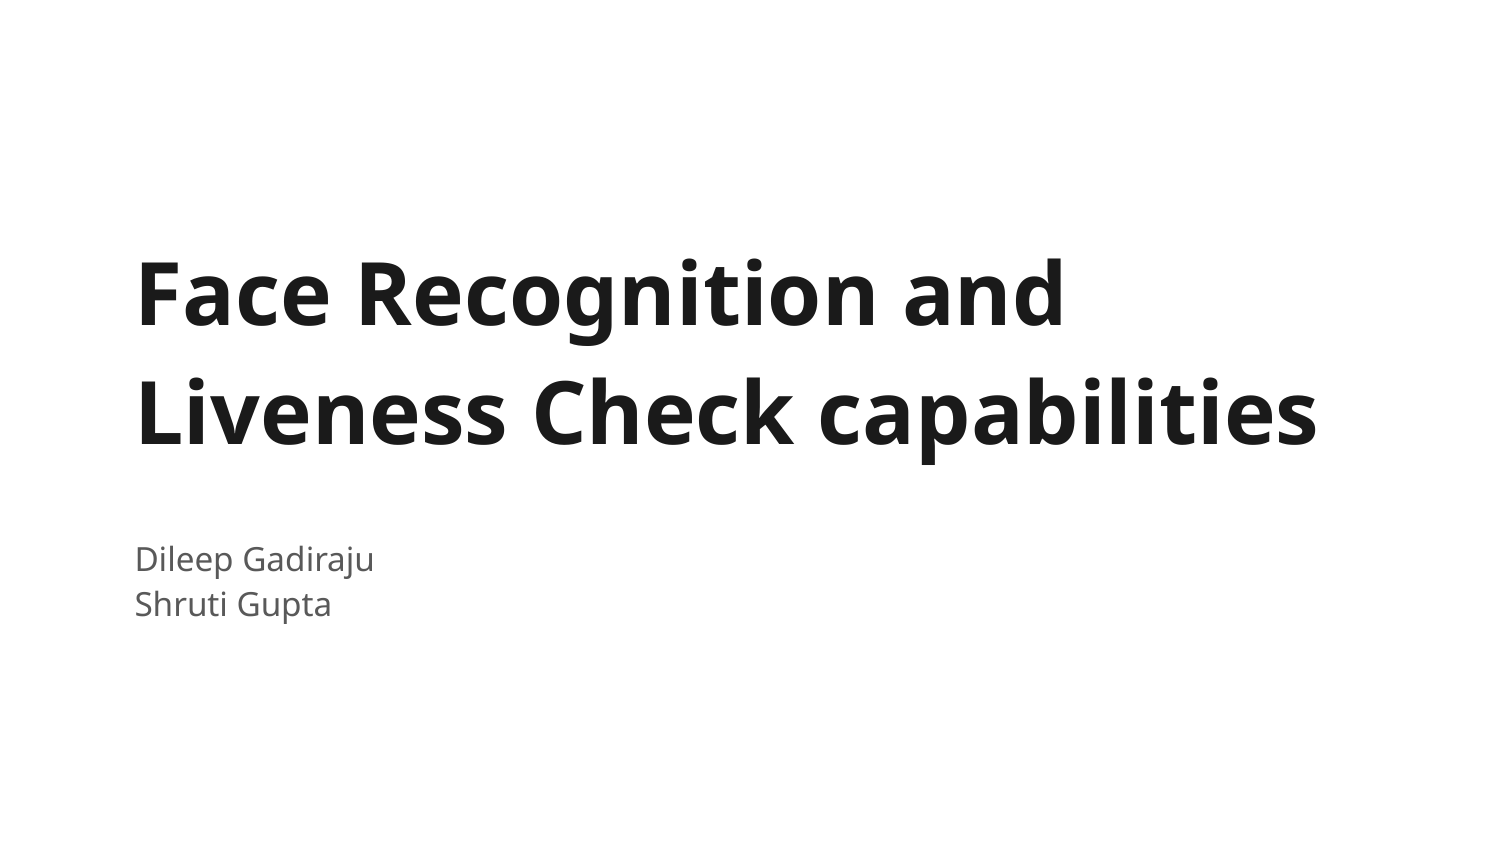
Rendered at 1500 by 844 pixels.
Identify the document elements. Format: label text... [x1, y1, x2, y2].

text_box Dileep Gadiraju Shruti Gupta [119, 520, 1381, 673]
text_box Face Recognition and Liveness Check capabilities [119, 216, 1381, 490]
